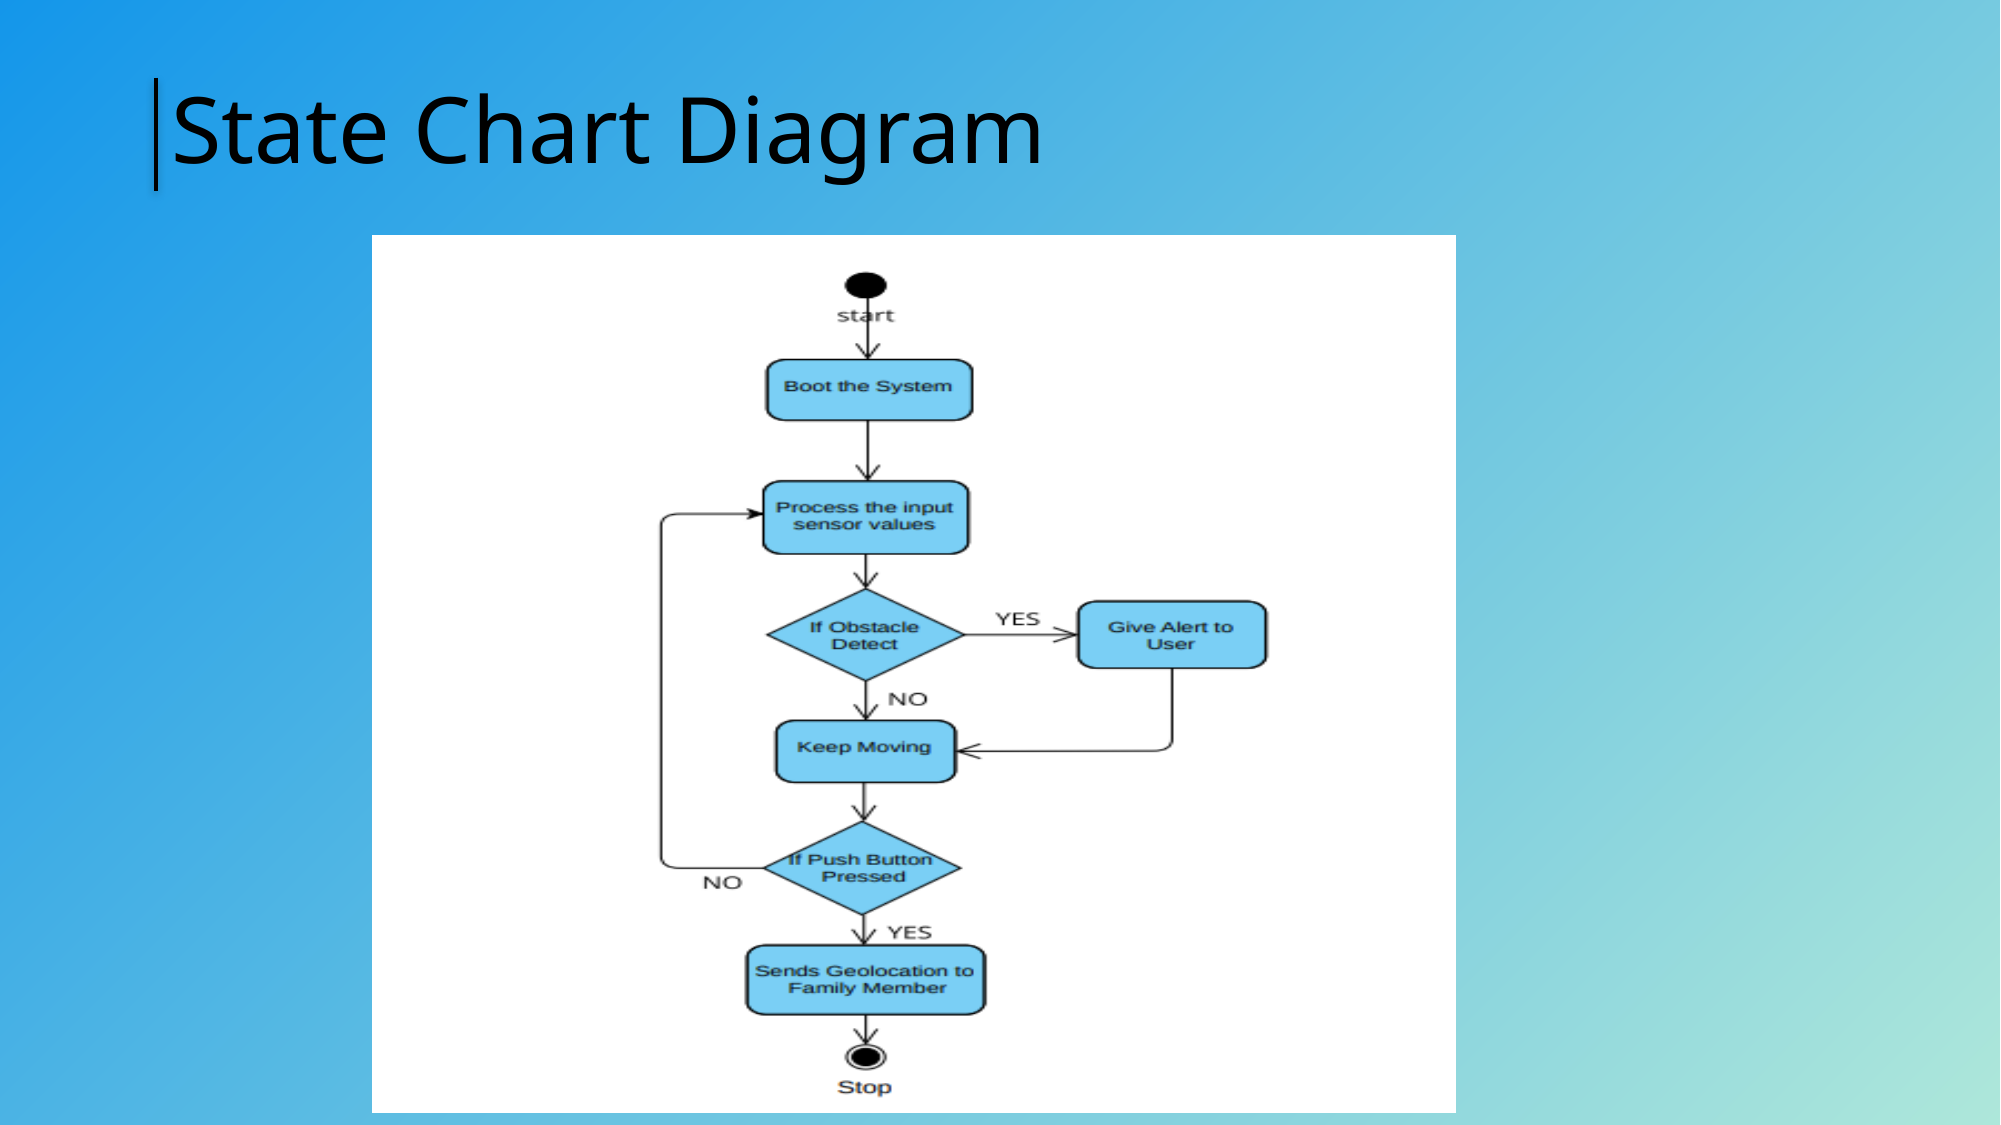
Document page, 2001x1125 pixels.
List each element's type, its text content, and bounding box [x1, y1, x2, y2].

title State Chart Diagram [155, 12, 1781, 256]
picture [372, 234, 1456, 1113]
